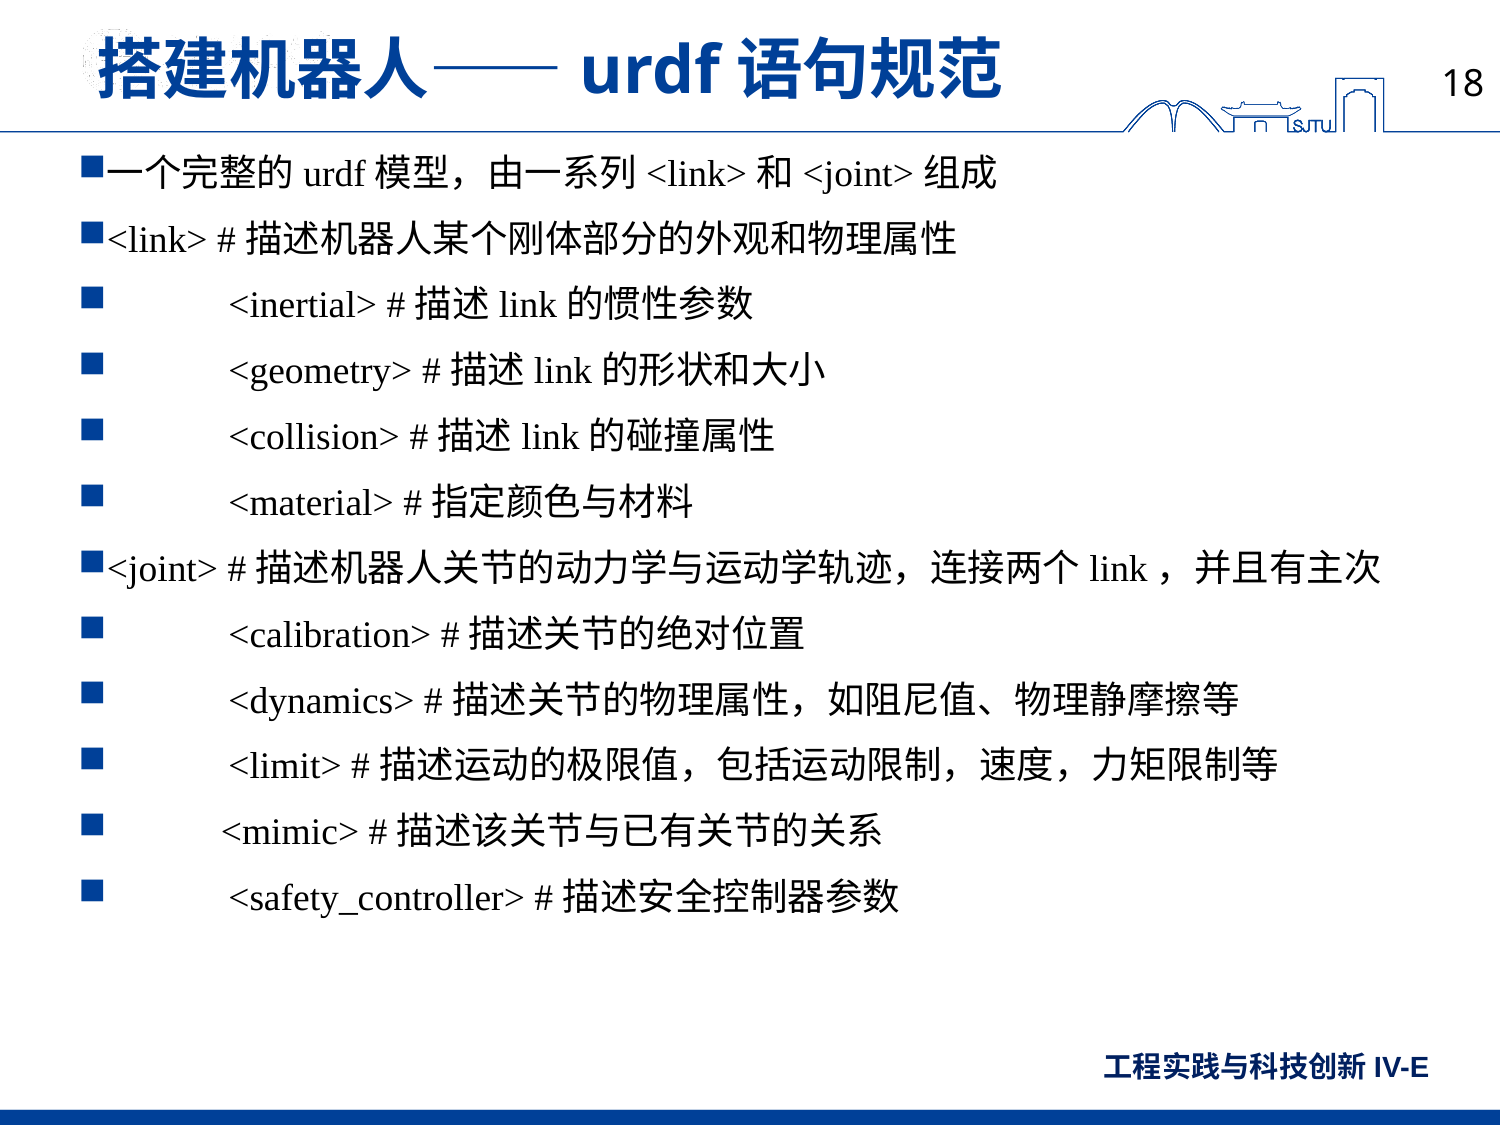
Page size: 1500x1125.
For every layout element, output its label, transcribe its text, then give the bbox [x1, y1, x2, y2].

text_box [1426, 51, 1500, 97]
title 搭建机器人——urdf语句规范 [81, 25, 1455, 120]
list 一个完整的urdf模型，由一系列<link>和<joint>组成 <link> #描述机器人某个刚体部分的外观和物理属性 <inertial> #描述link的惯性参数 <geometry> #描述link的形状和大小 <collision> #描述link的碰撞属性 <material> #指定颜色与材料 <joint> #描述机器人关节的动力学与运动学轨迹，连接两个link，并且有主次 <calibration> #描述关节的绝对位置 <dynamics> #描述关节的物理属性，如阻尼值、物理静摩擦等 <limit> #描述运动的极限值，包括运动限制，速度，力矩限制等 <mimic> #描述该关节与已有关节的关系 <safety_controller> #描述安全控制器参数 [63, 141, 1437, 1094]
